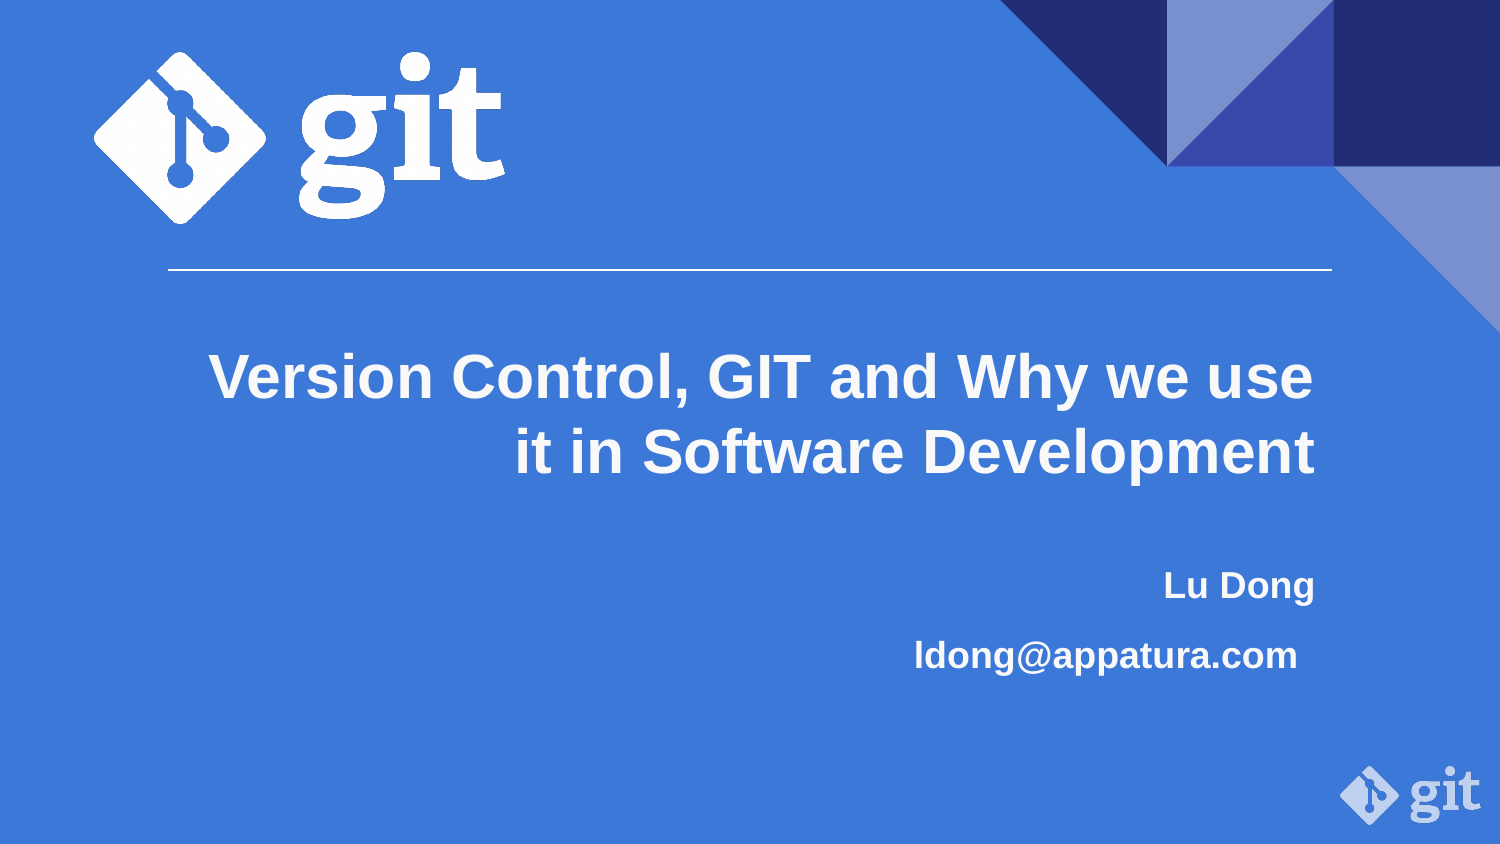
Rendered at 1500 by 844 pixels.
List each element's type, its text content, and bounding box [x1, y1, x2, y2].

picture [94, 52, 505, 224]
text_box Version Control, GIT and Why we use it in Software Development Lu Dong ldong@appatura.com [169, 321, 1331, 523]
picture [1340, 766, 1482, 826]
